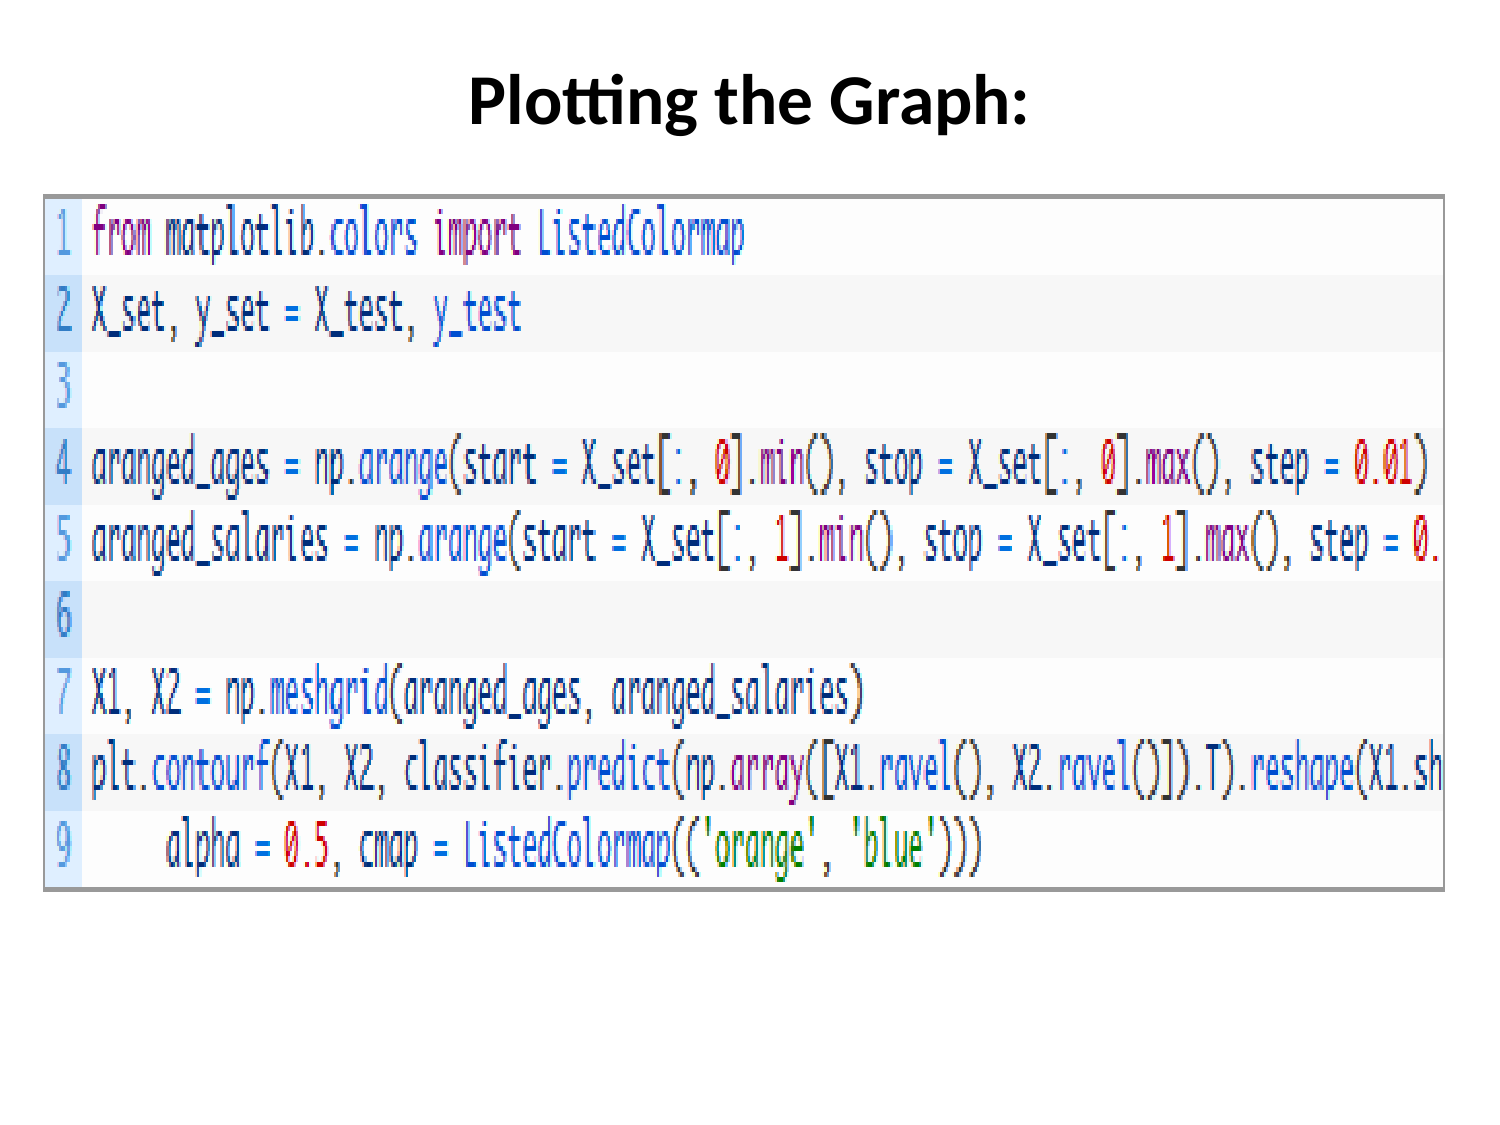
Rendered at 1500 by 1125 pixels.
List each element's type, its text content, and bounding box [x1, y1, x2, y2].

picture [37, 174, 1451, 913]
title Plotting the Graph: [75, 45, 1425, 173]
